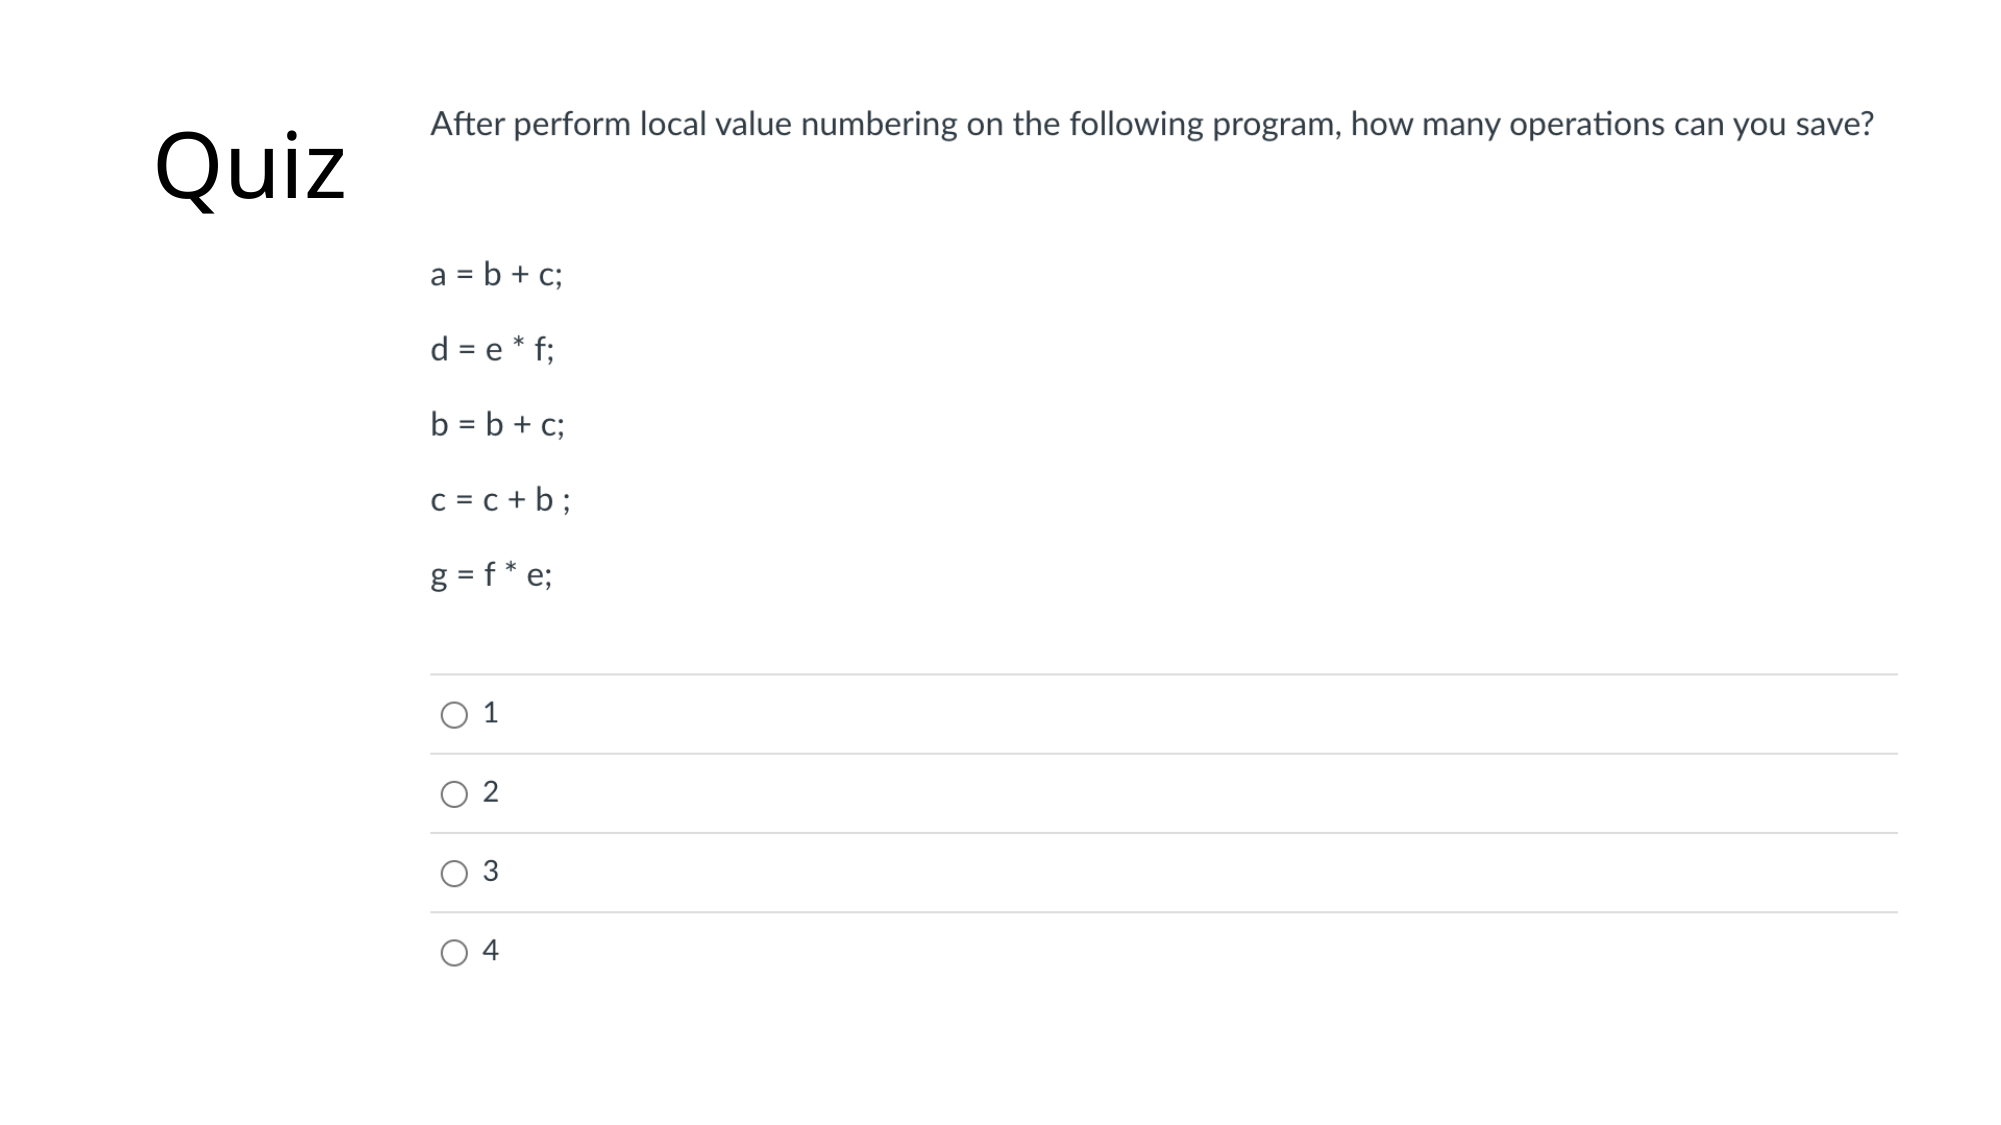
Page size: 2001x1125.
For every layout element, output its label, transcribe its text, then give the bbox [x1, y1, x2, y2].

title Quiz [137, 59, 397, 278]
picture [397, 59, 1898, 1002]
